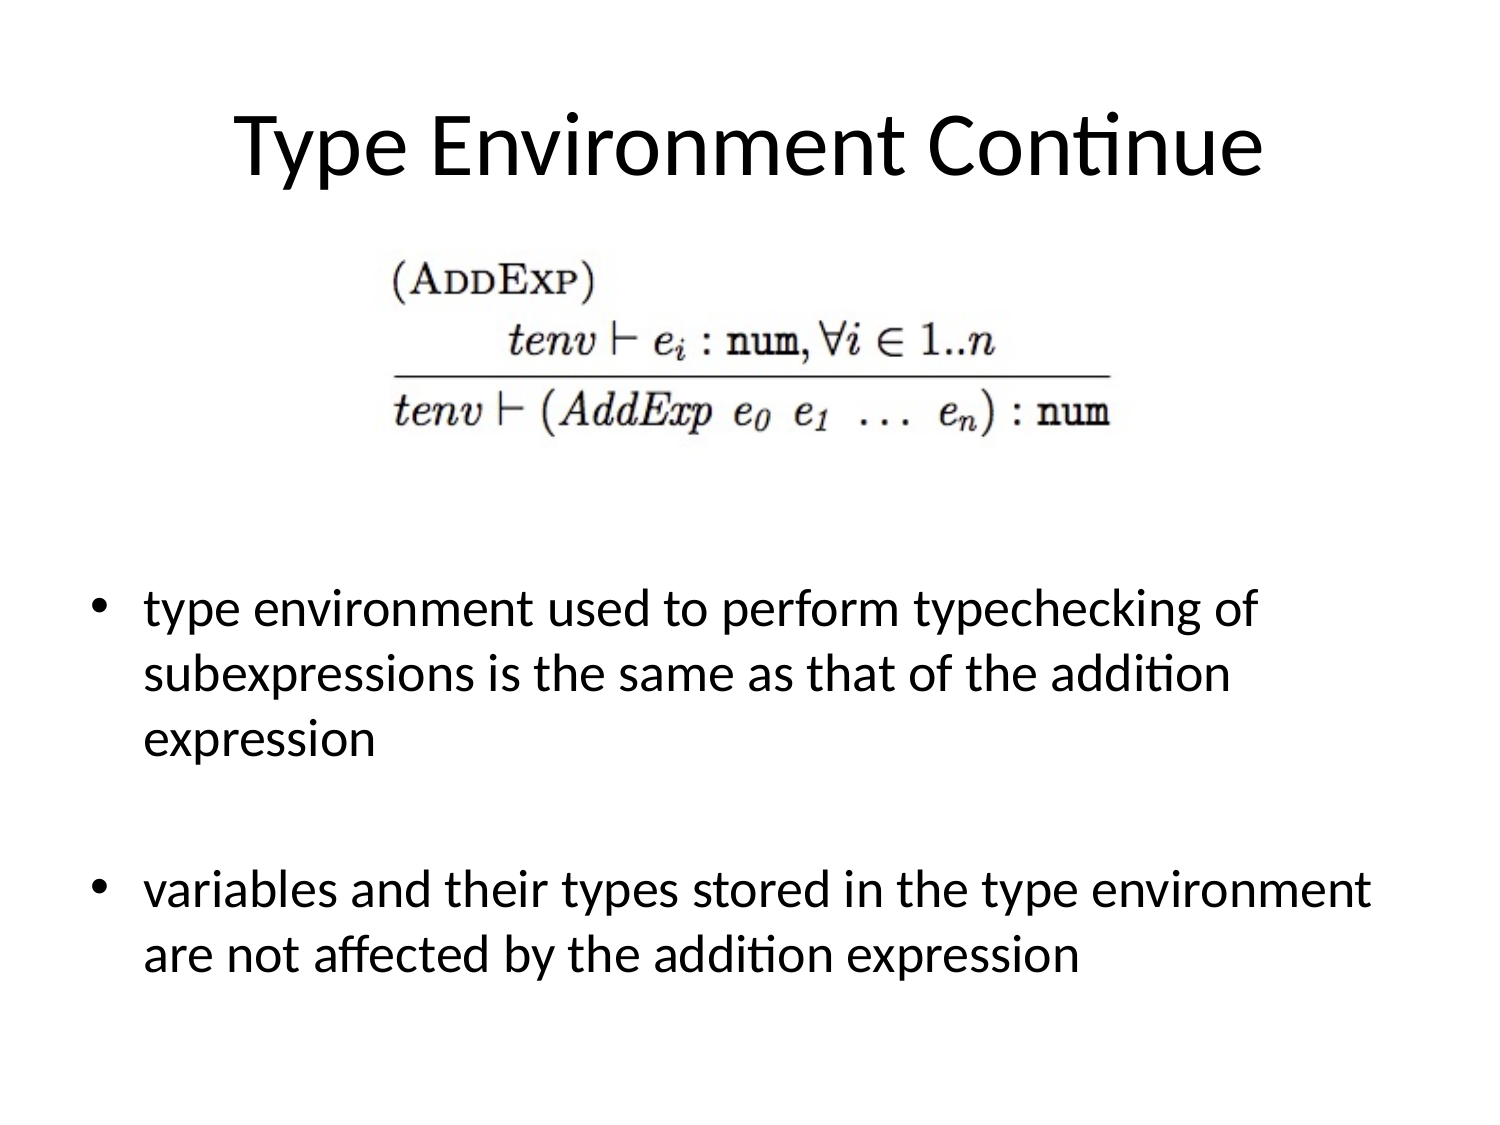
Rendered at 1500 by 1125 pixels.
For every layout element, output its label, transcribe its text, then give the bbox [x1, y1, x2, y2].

title Type Environment Continue [75, 45, 1425, 233]
list type environment used to perform typechecking of subexpressions is the same as that of the addition expression variables and their types stored in the type environment are not affected by the addition expression [75, 262, 1425, 1005]
picture [345, 220, 1155, 456]
